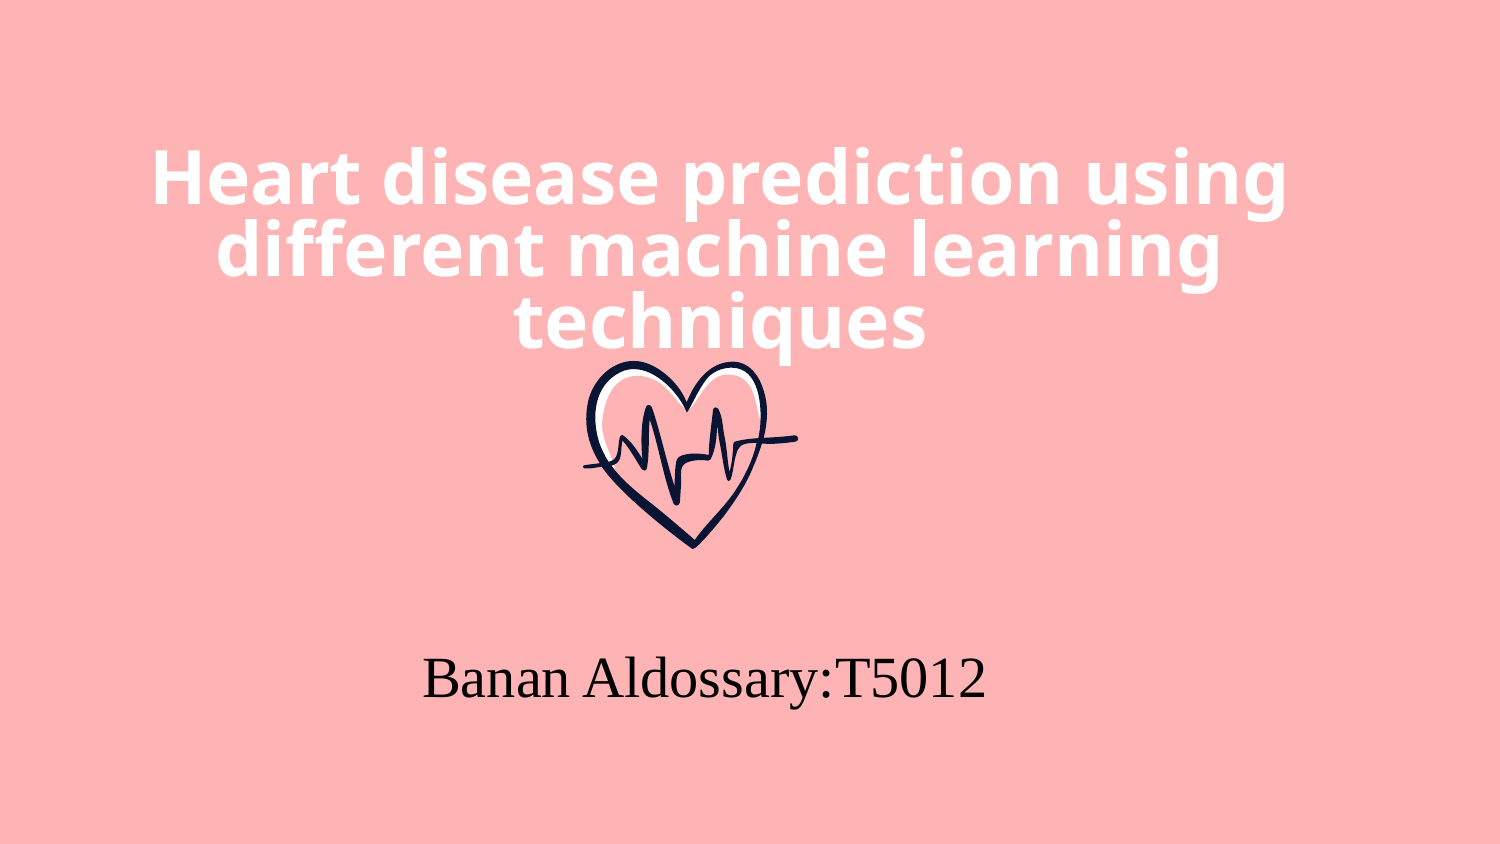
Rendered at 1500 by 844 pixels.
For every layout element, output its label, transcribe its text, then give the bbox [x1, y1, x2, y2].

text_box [581, 360, 800, 550]
title Heart disease prediction using different machine learning techniques [15, 149, 1425, 361]
subtitle Banan Aldossary:T5012 [300, 624, 1110, 719]
